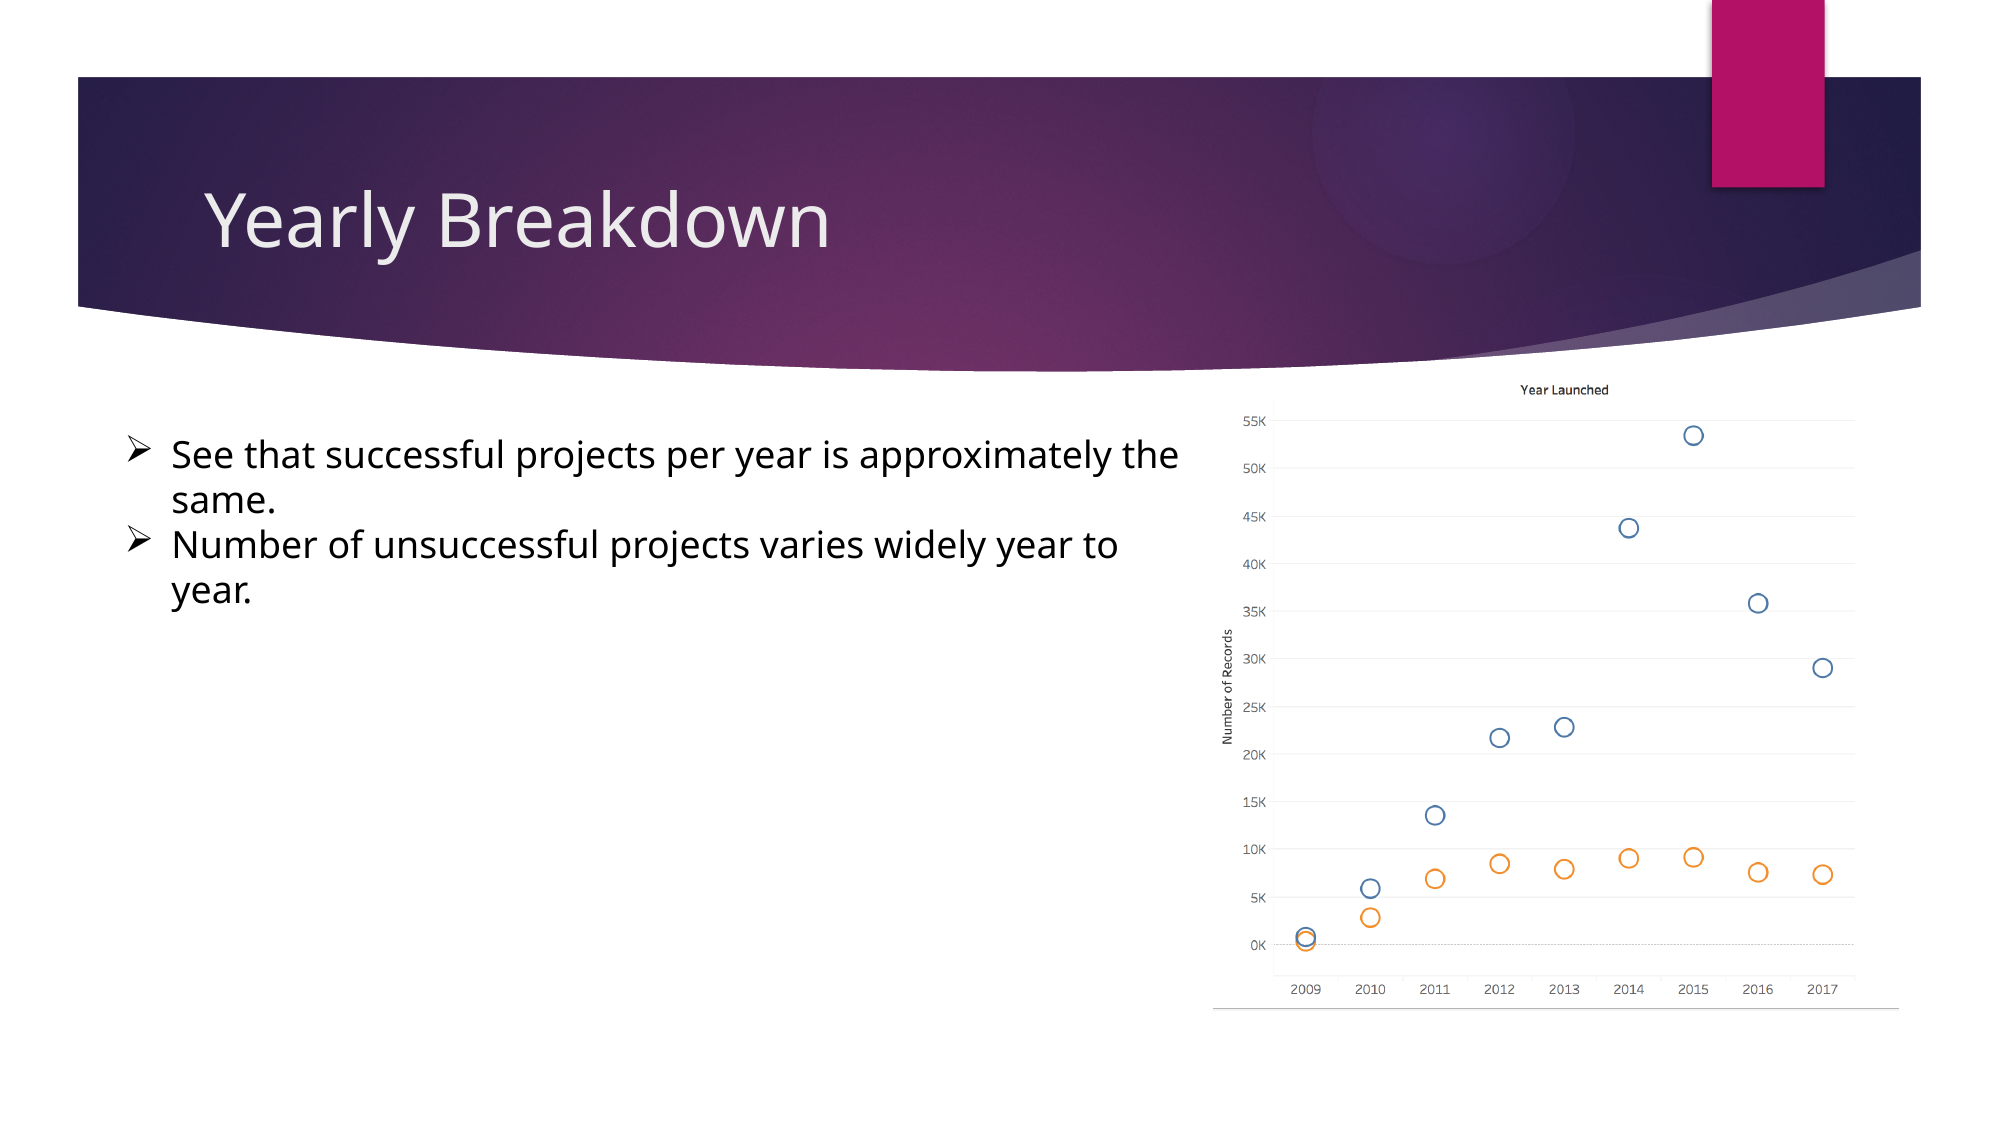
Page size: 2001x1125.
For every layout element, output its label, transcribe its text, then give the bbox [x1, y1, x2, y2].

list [1213, 374, 1899, 1012]
text_box See that successful projects per year is approximately the same. Number of unsuccessful projects varies widely year to year. [109, 423, 1207, 619]
title Yearly Breakdown [189, 159, 1627, 276]
